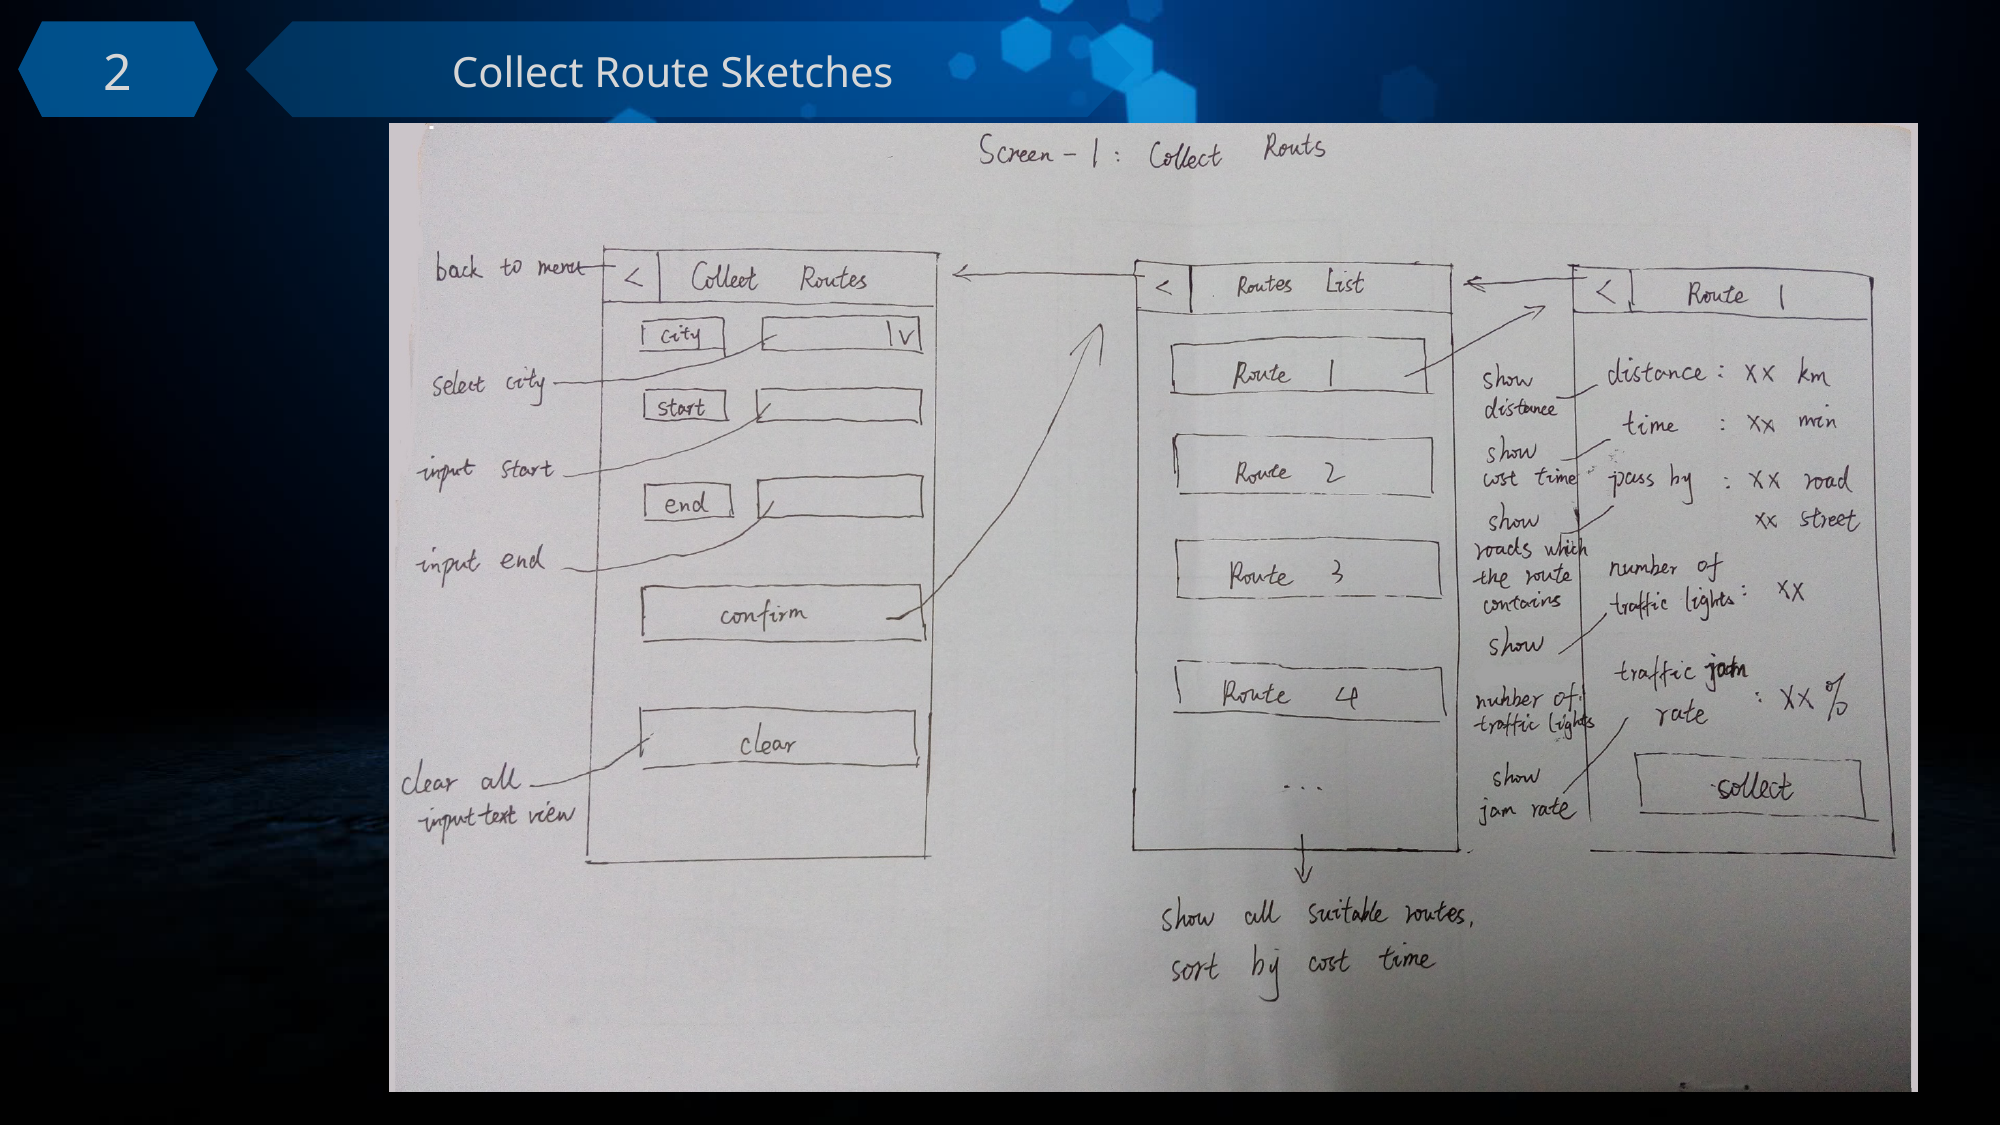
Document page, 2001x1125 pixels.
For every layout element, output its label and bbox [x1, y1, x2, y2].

picture [0, 0, 2000, 1125]
text_box [18, 21, 1135, 118]
